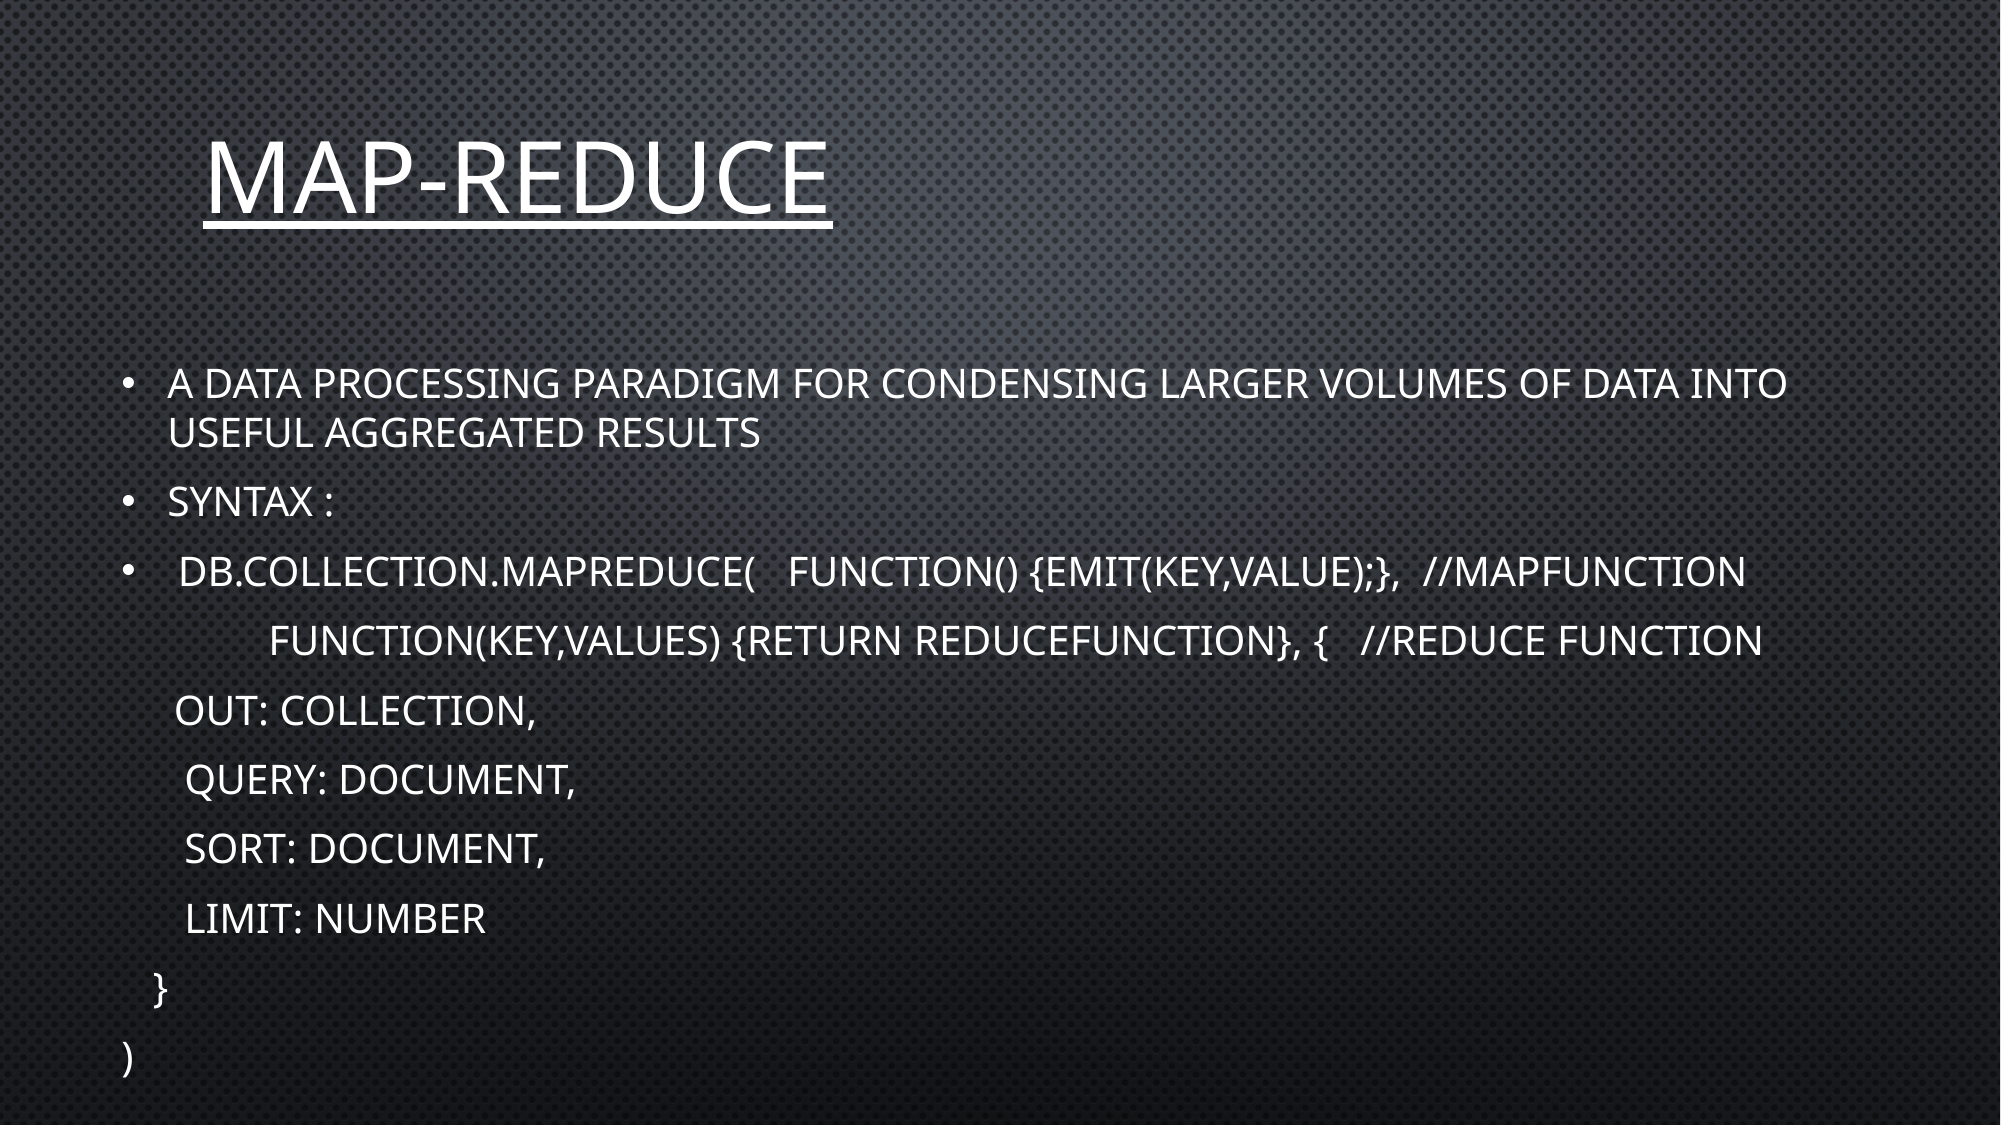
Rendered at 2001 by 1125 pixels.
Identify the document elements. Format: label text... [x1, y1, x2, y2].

title Map-reduce [187, 17, 1813, 330]
list A data processing paradigm for condensing larger volumes of data into useful aggregated results Syntax : db.collection.mapReduce( function() {emit(key,value);}, //mapfunction function(key,values) {return reduceFunction}, { //reduce function out: collection, query: document, sort: document, limit: number } ) [106, 330, 1813, 1108]
